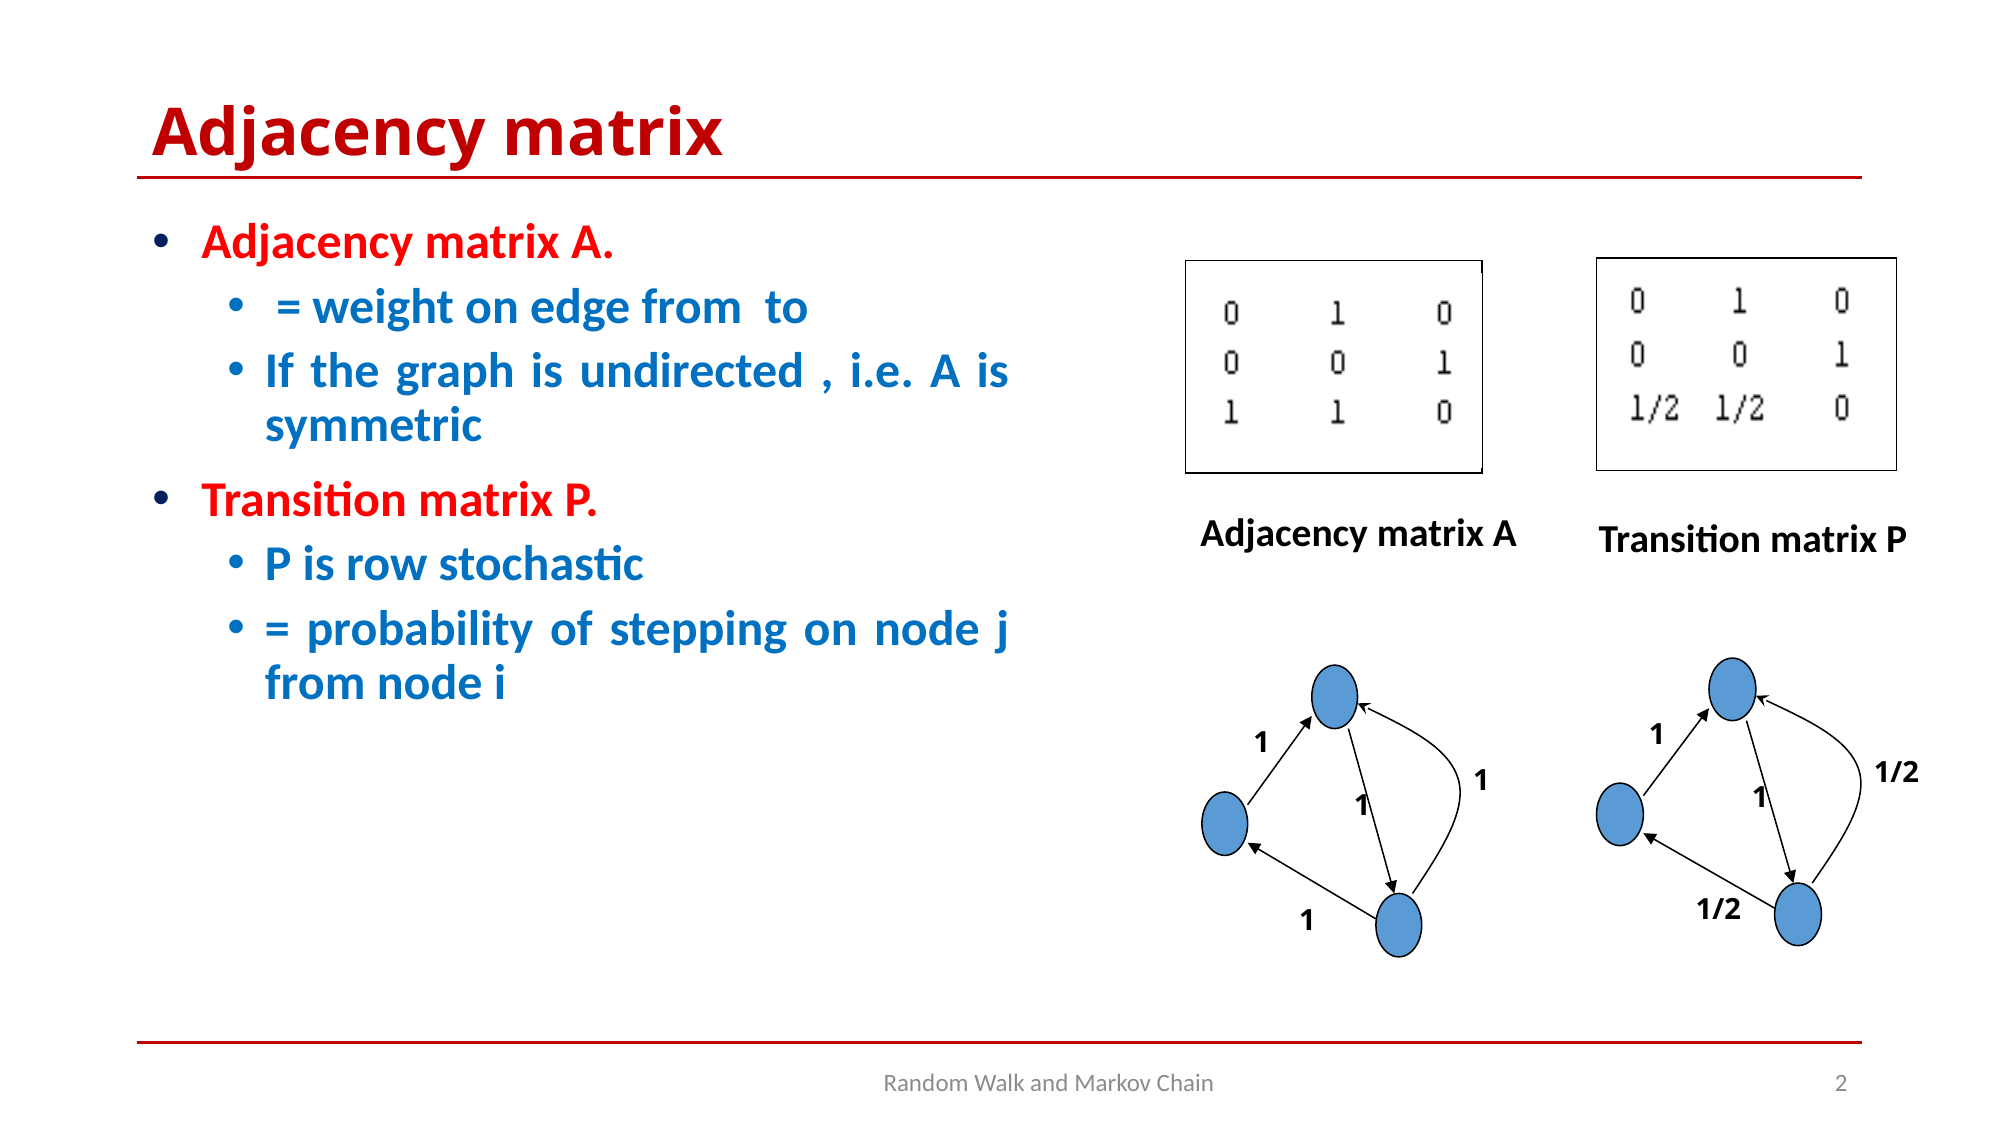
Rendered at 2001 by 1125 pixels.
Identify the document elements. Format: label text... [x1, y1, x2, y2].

title Adjacency matrix [137, 90, 1863, 178]
text_box Adjacency matrix A [1185, 505, 1542, 581]
picture [1198, 273, 1482, 468]
slide_number 2 [1412, 1051, 1863, 1111]
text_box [1596, 258, 1897, 471]
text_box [1596, 658, 1935, 946]
text_box Transition matrix P [1584, 505, 1934, 568]
footer Random Walk and Markov Chain [711, 1051, 1387, 1111]
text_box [1201, 665, 1532, 957]
text_box [1185, 260, 1482, 474]
